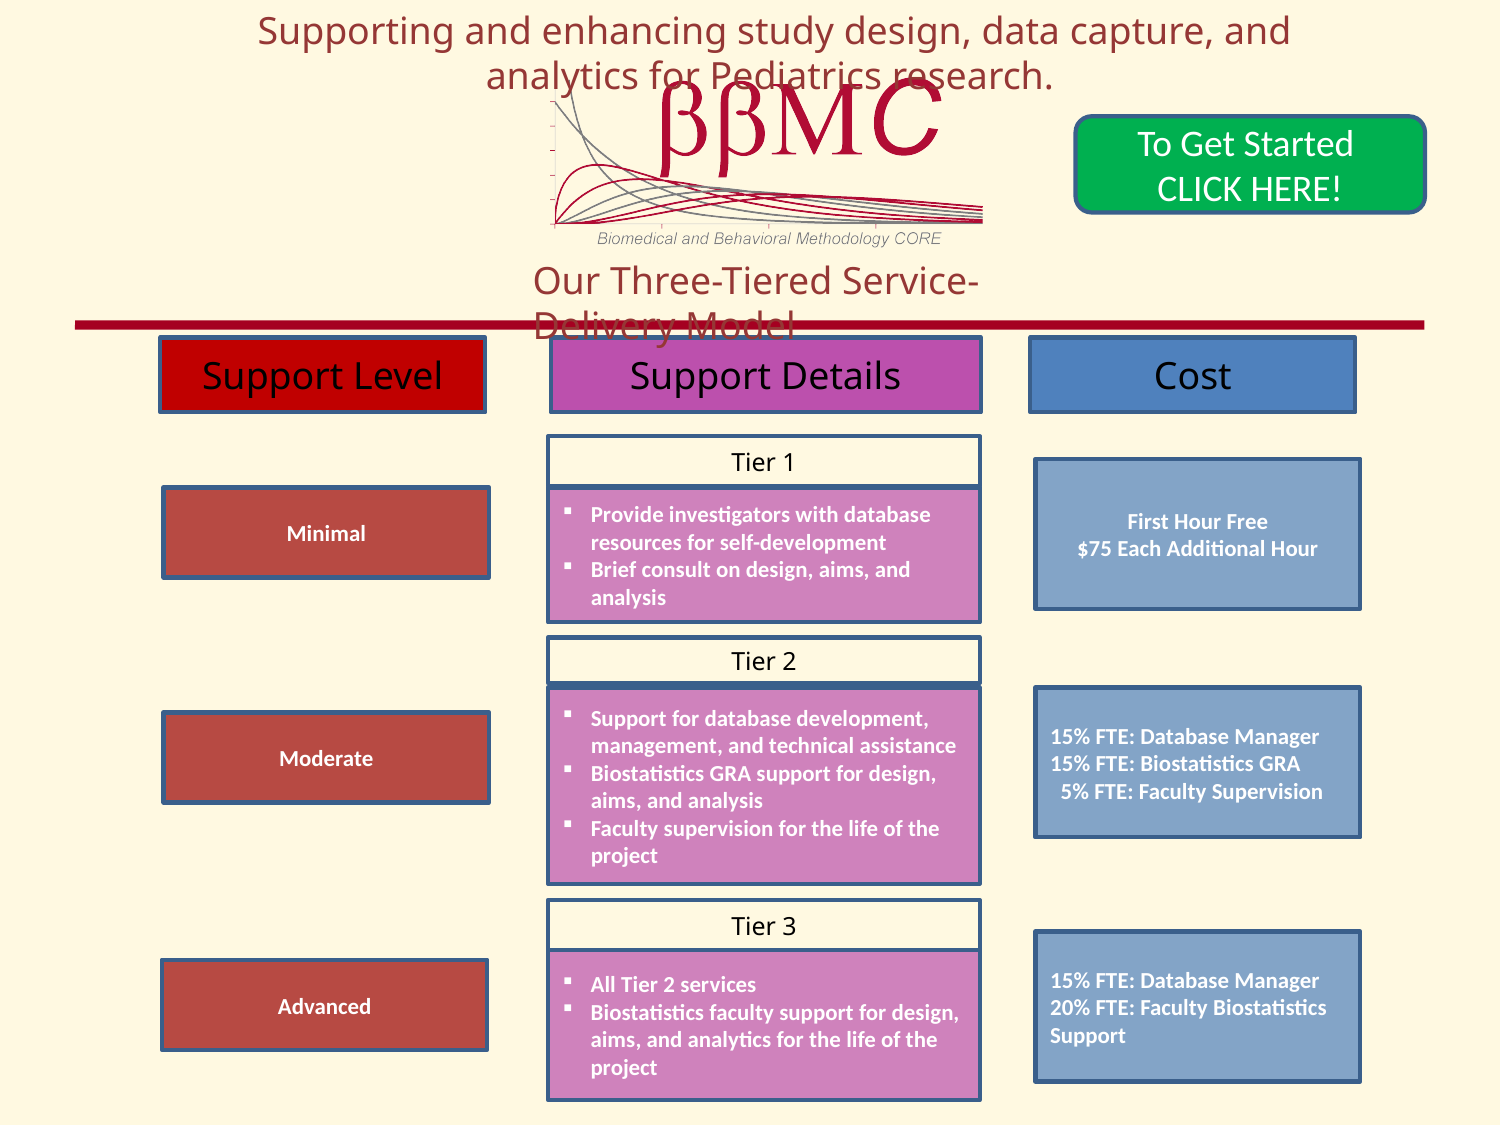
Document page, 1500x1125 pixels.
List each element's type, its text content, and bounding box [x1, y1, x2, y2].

text_box Cost [1028, 335, 1357, 414]
text_box First Hour Free $75 Each Additional Hour [1033, 457, 1362, 611]
text_box Support Details [549, 355, 983, 414]
text_box Support for database development, management, and technical assistance Biostatistics GRA support for design, aims, and analysis Faculty supervision for the life of the project [546, 685, 982, 886]
text_box All Tier 2 services Biostatistics faculty support for design, aims, and analytics for the life of the project [546, 952, 982, 1102]
text_box 15% FTE: Database Manager 20% FTE: Faculty Biostatistics Support [1033, 929, 1362, 1084]
text_box 15% FTE: Database Manager 15% FTE: Biostatistics GRA 5% FTE: Faculty Supervision [1033, 685, 1362, 839]
picture [547, 77, 983, 252]
text_box Minimal [161, 485, 491, 580]
text_box Tier 2 [546, 635, 982, 685]
text_box Tier 1 [546, 434, 982, 488]
text_box Support Level [158, 335, 487, 414]
text_box Supporting and enhancing study design, data capture, and analytics for Pediatrics research. [225, 0, 1325, 105]
text_box Provide investigators with database resources for self-development Brief consult on design, aims, and analysis [546, 488, 982, 624]
text_box Moderate [161, 710, 491, 805]
text_box Tier 3 [546, 898, 982, 952]
text_box To Get Started CLICK HERE! [1073, 114, 1428, 215]
text_box Advanced [160, 958, 489, 1052]
text_box Our Three-Tiered Service-Delivery Model [517, 249, 1025, 355]
